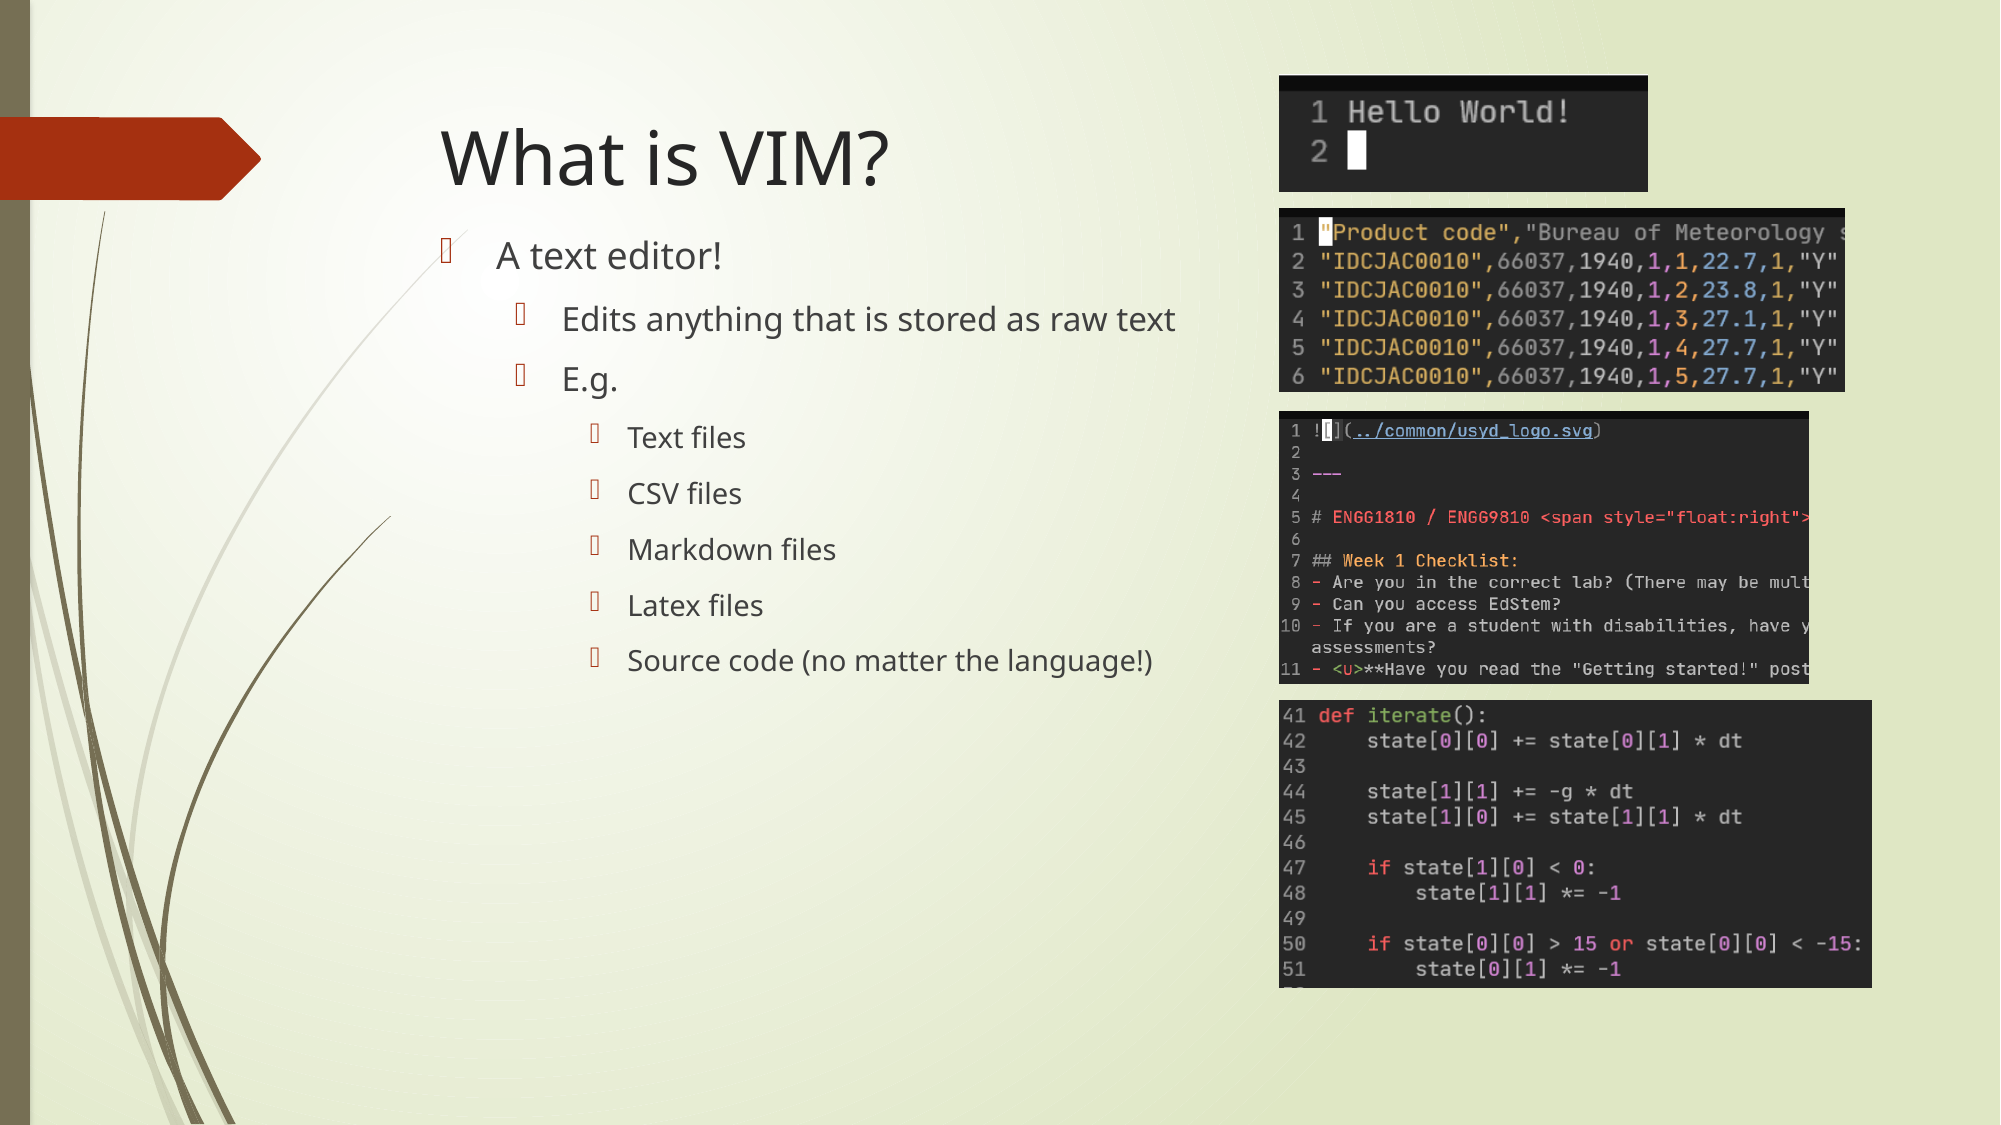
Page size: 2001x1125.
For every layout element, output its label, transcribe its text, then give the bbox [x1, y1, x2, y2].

picture [1278, 410, 1809, 684]
title What is VIM? [425, 102, 1888, 224]
picture [1278, 208, 1846, 392]
picture [1278, 700, 1872, 988]
list A text editor! Edits anything that is stored as raw text E.g. Text files CSV files Markdown files Latex files Source code (no matter the language!) [424, 224, 1888, 845]
picture [1278, 74, 1649, 192]
